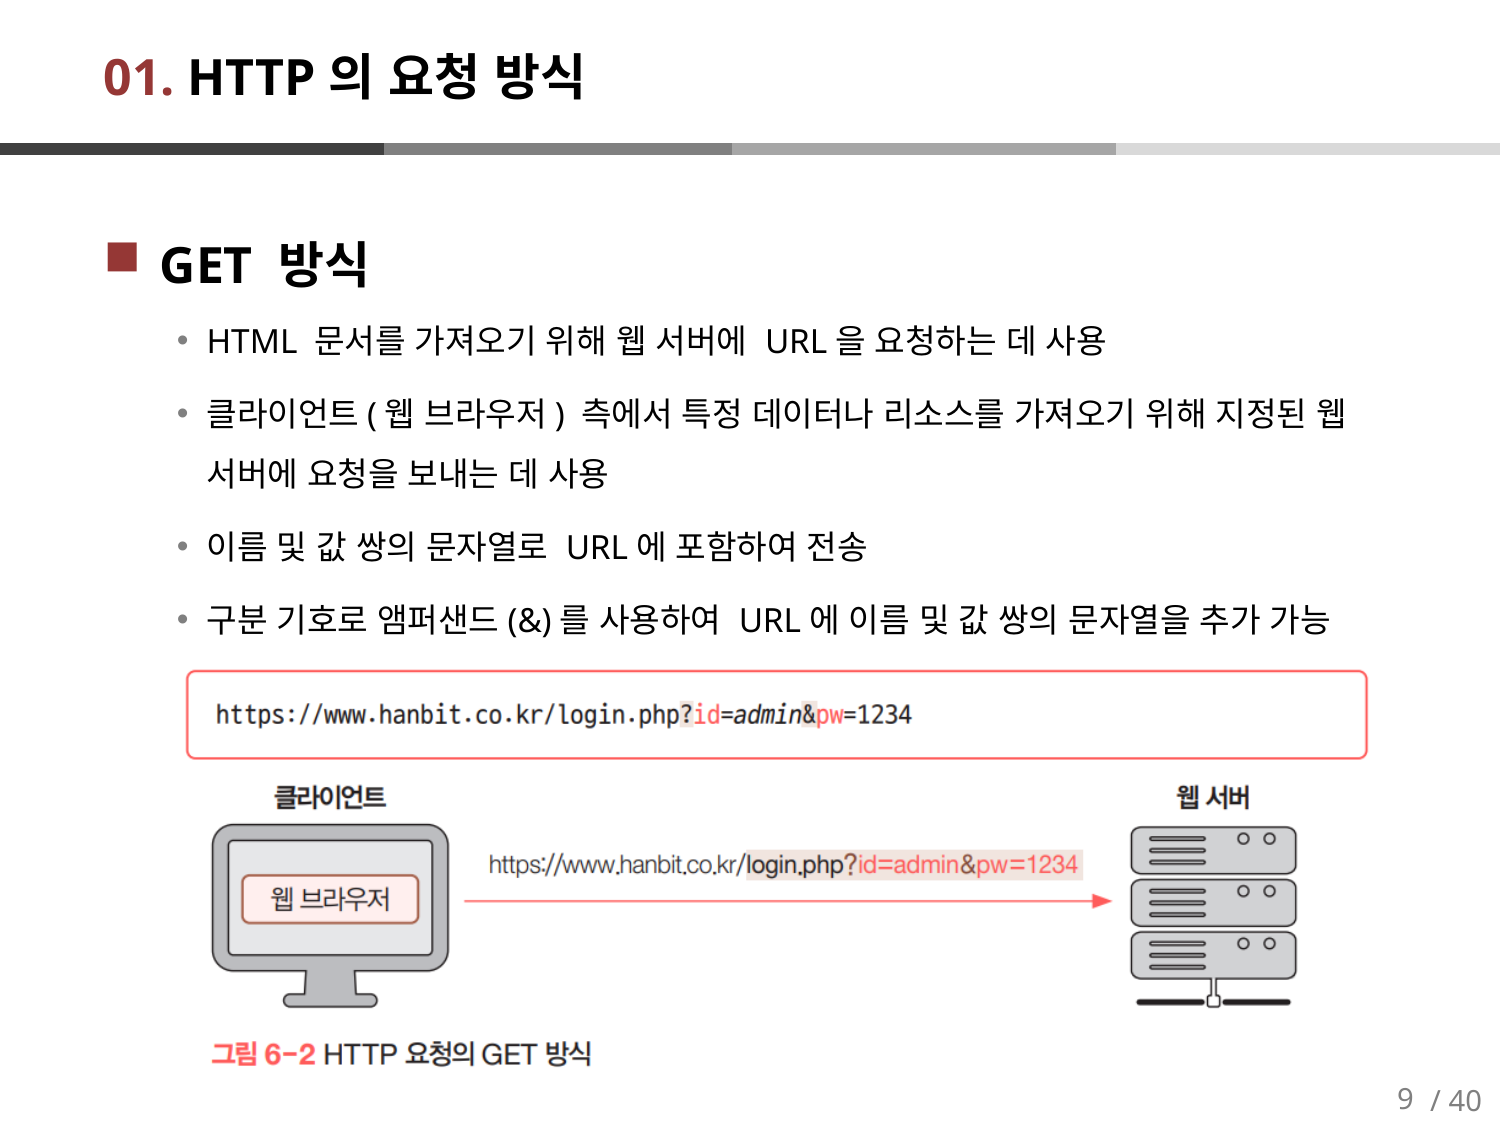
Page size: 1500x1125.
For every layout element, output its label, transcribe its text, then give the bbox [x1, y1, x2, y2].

title 01. HTTP의 요청 방식 [88, 30, 1211, 121]
list GET 방식 HTML 문서를 가져오기 위해 웹 서버에 URL을 요청하는 데 사용 클라이언트(웹 브라우저) 측에서 특정 데이터나 리소스를 가져오기 위해 지정된 웹 서버에 요청을 보내는 데 사용 이름 및 값 쌍의 문자열로 URL에 포함하여 전송 구분 기호로 앰퍼샌드(&)를 사용하여 URL에 이름 및 값 쌍의 문자열을 추가 가능 [88, 196, 1436, 1083]
picture [182, 656, 1383, 1072]
